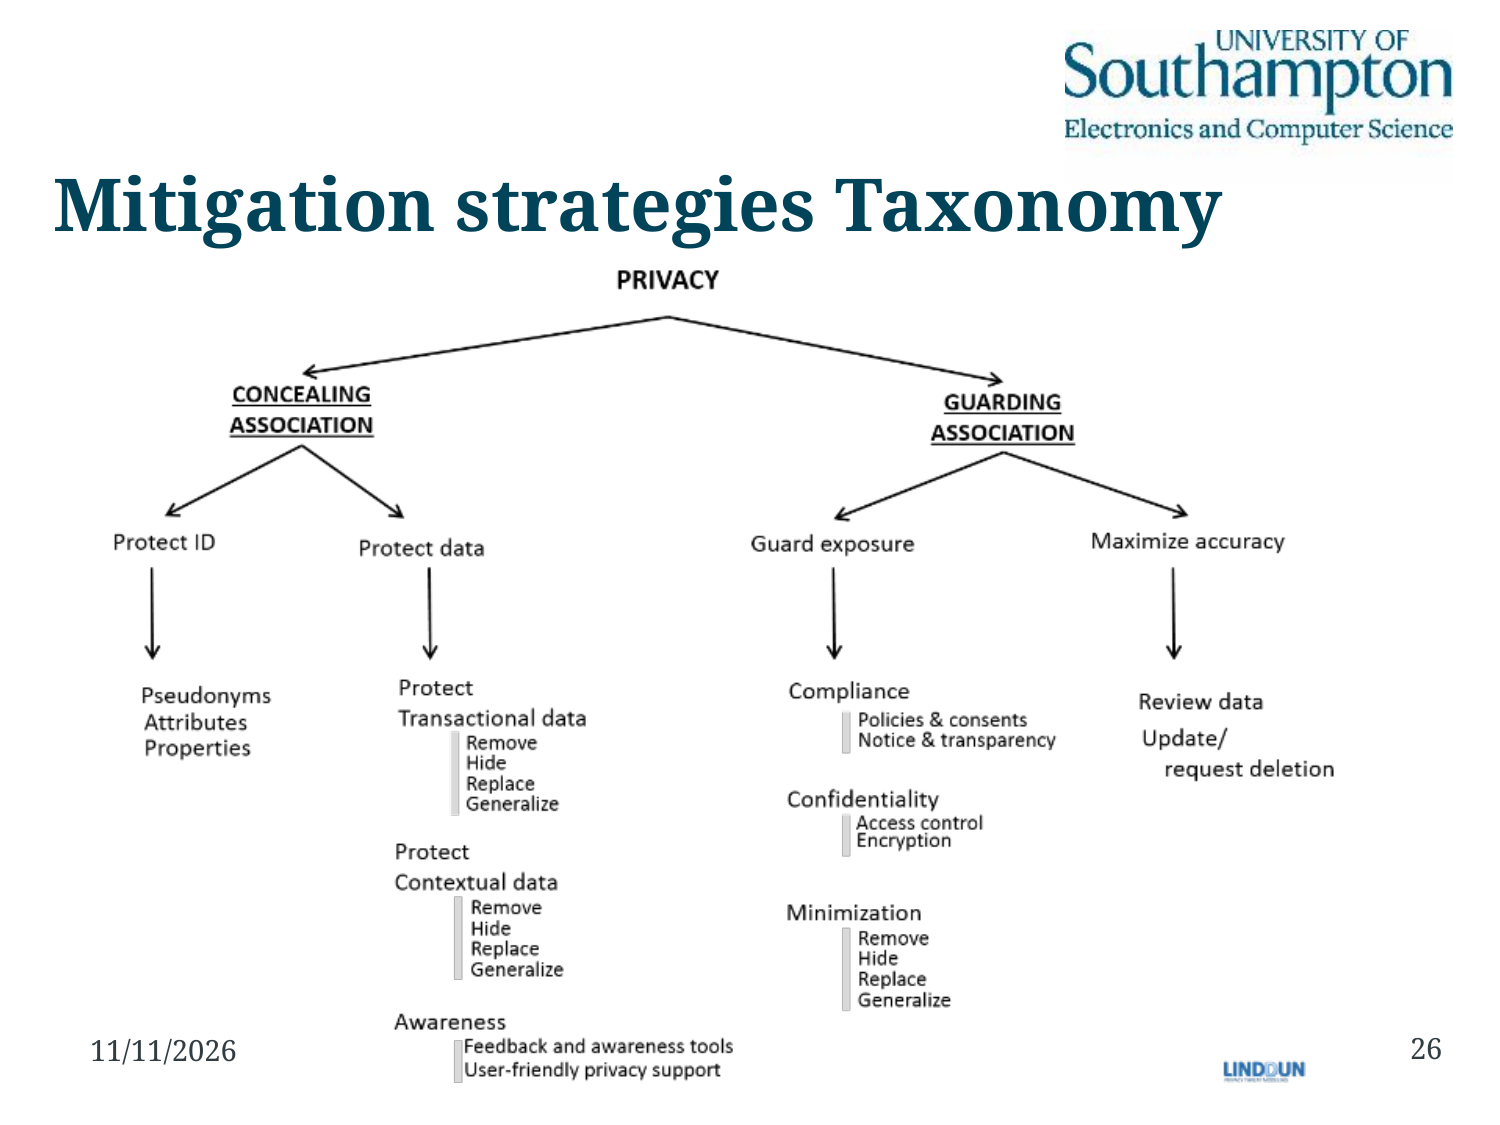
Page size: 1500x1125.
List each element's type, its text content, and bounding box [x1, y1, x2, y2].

picture [1065, 30, 1453, 185]
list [0, 240, 1500, 1098]
title Mitigation strategies Taxonomy [53, 148, 1447, 239]
